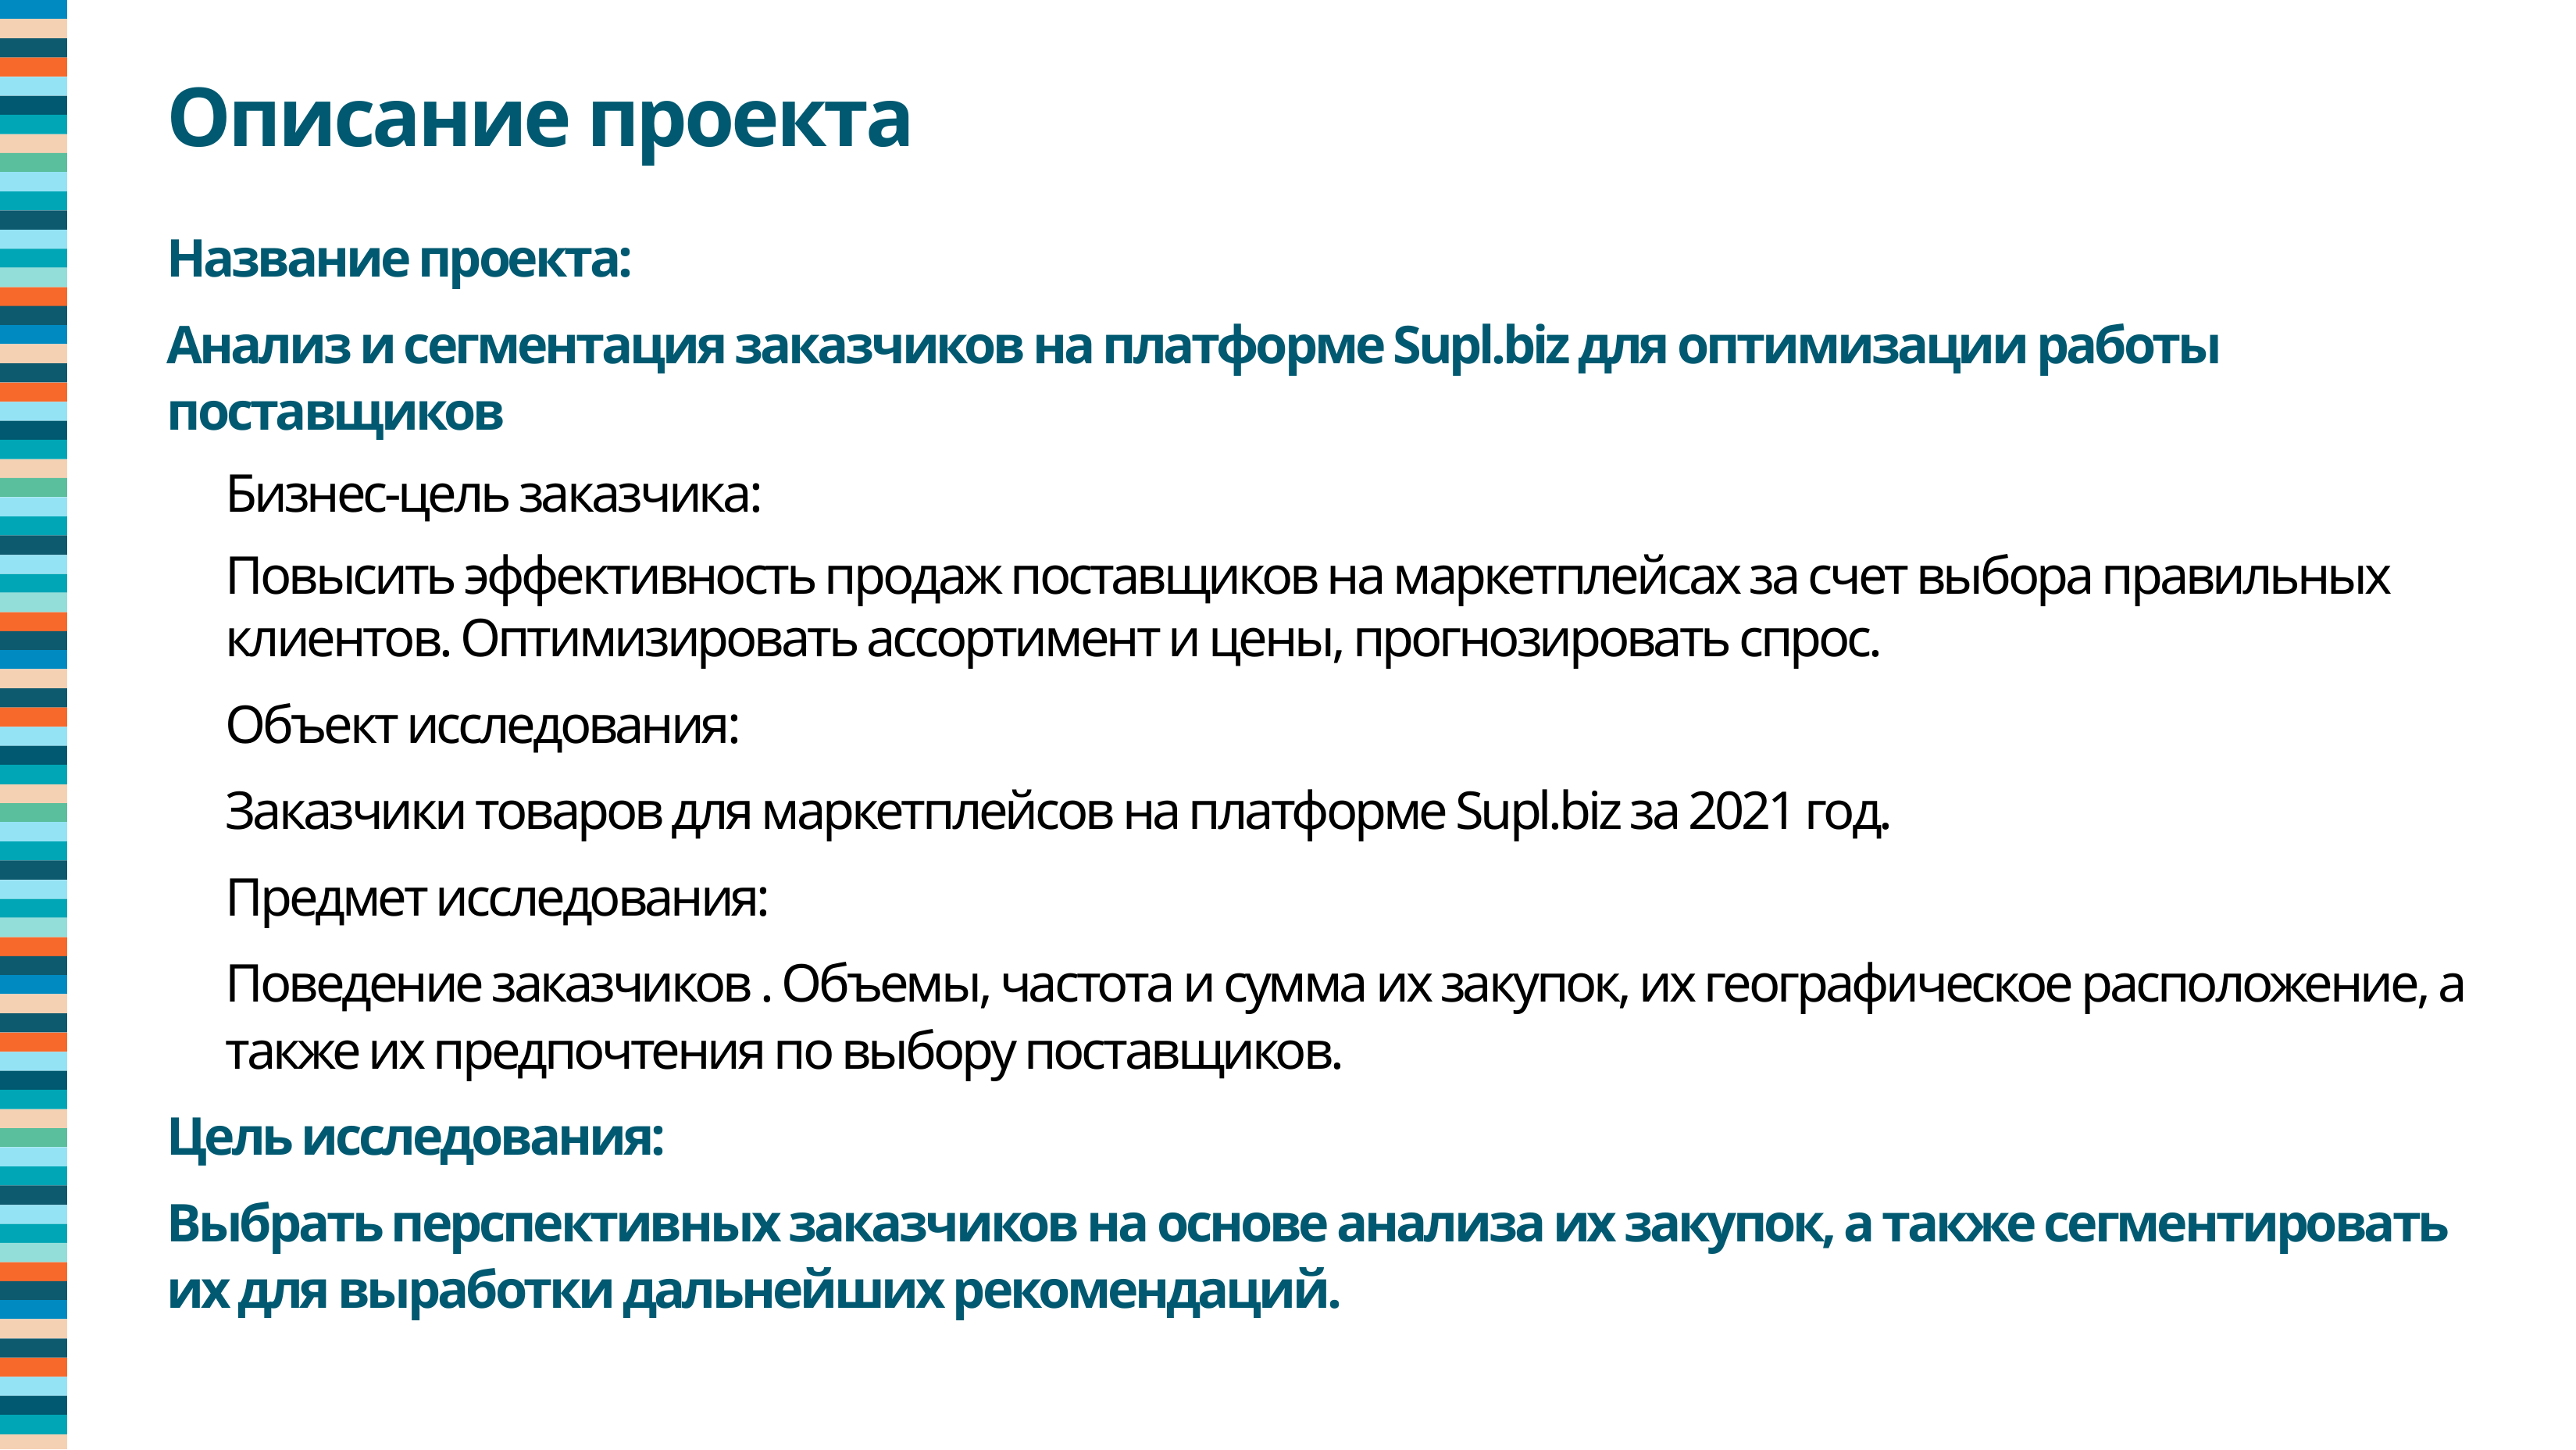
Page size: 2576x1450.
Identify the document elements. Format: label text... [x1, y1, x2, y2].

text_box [0, 0, 68, 1450]
text_box Название проекта: Анализ и сегментация заказчиков на платформе Supl.biz для оптимизации работы поставщиков Бизнес-цель заказчика: Повысить эффективность продаж поставщиков на маркетплейсах за счет выбора правильных клиентов. Оптимизировать ассортимент и цены, прогнозировать спрос. Объект исследования: Заказчики товаров для маркетплейсов на платформе Supl.biz за 2021 год. Предмет исследования: Поведение заказчиков . Объемы, частота и сумма их закупок, их географическое расположение, а также их предпочтения по выбору поставщиков. Цель исследования: Выбрать перспективных заказчиков на основе анализа их закупок, а также сегментировать их для выработки дальнейших рекомендаций. [155, 215, 2499, 1325]
text_box Описание проекта [155, 52, 2079, 169]
